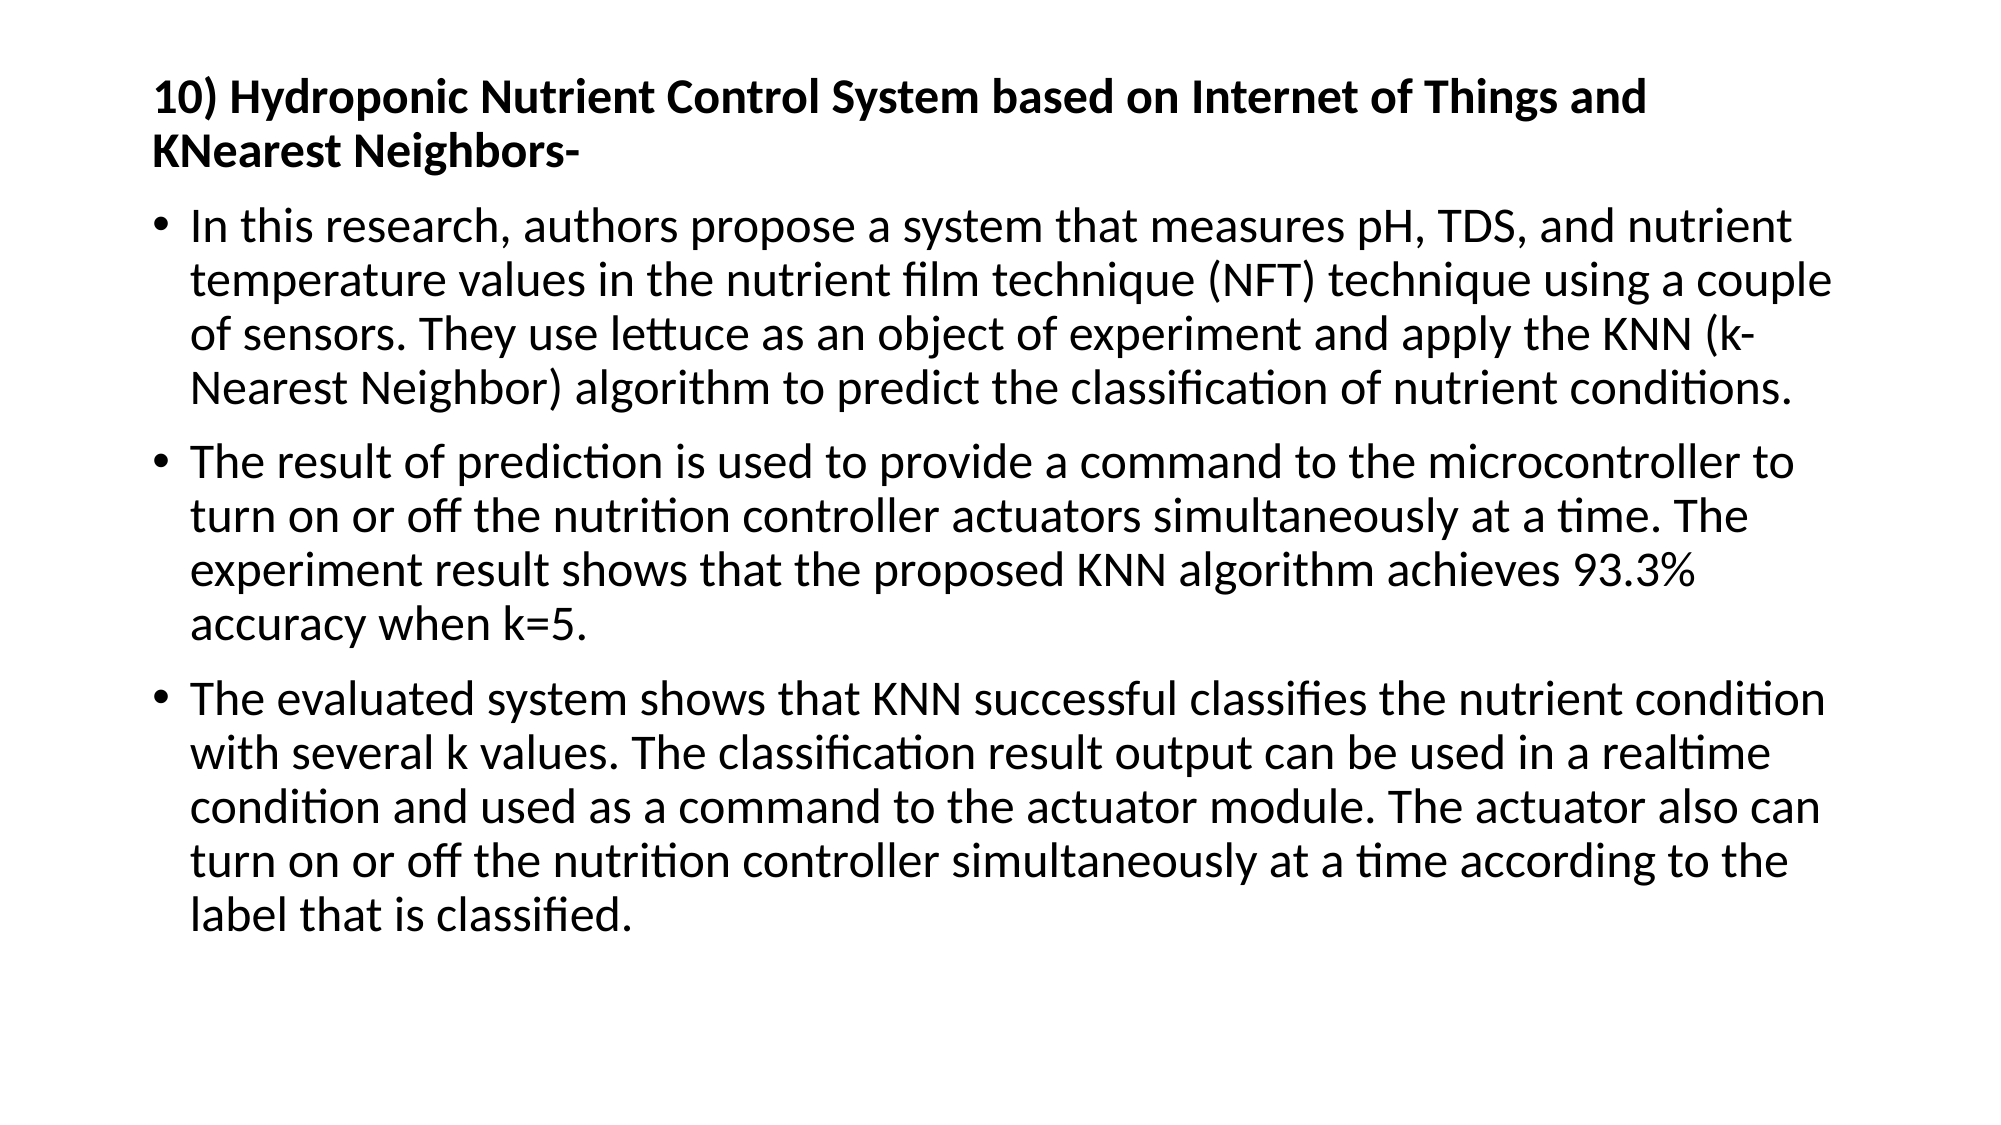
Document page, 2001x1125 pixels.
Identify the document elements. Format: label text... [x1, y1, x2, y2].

list 10) Hydroponic Nutrient Control System based on Internet of Things and KNearest Neighbors- In this research, authors propose a system that measures pH, TDS, and nutrient temperature values in the nutrient film technique (NFT) technique using a couple of sensors. They use lettuce as an object of experiment and apply the KNN (k-Nearest Neighbor) algorithm to predict the classification of nutrient conditions. The result of prediction is used to provide a command to the microcontroller to turn on or off the nutrition controller actuators simultaneously at a time. The experiment result shows that the proposed KNN algorithm achieves 93.3% accuracy when k=5. The evaluated system shows that KNN successful classifies the nutrient condition with several k values. The classification result output can be used in a realtime condition and used as a command to the actuator module. The actuator also can turn on or off the nutrition controller simultaneously at a time according to the label that is classified. [137, 62, 1863, 1014]
